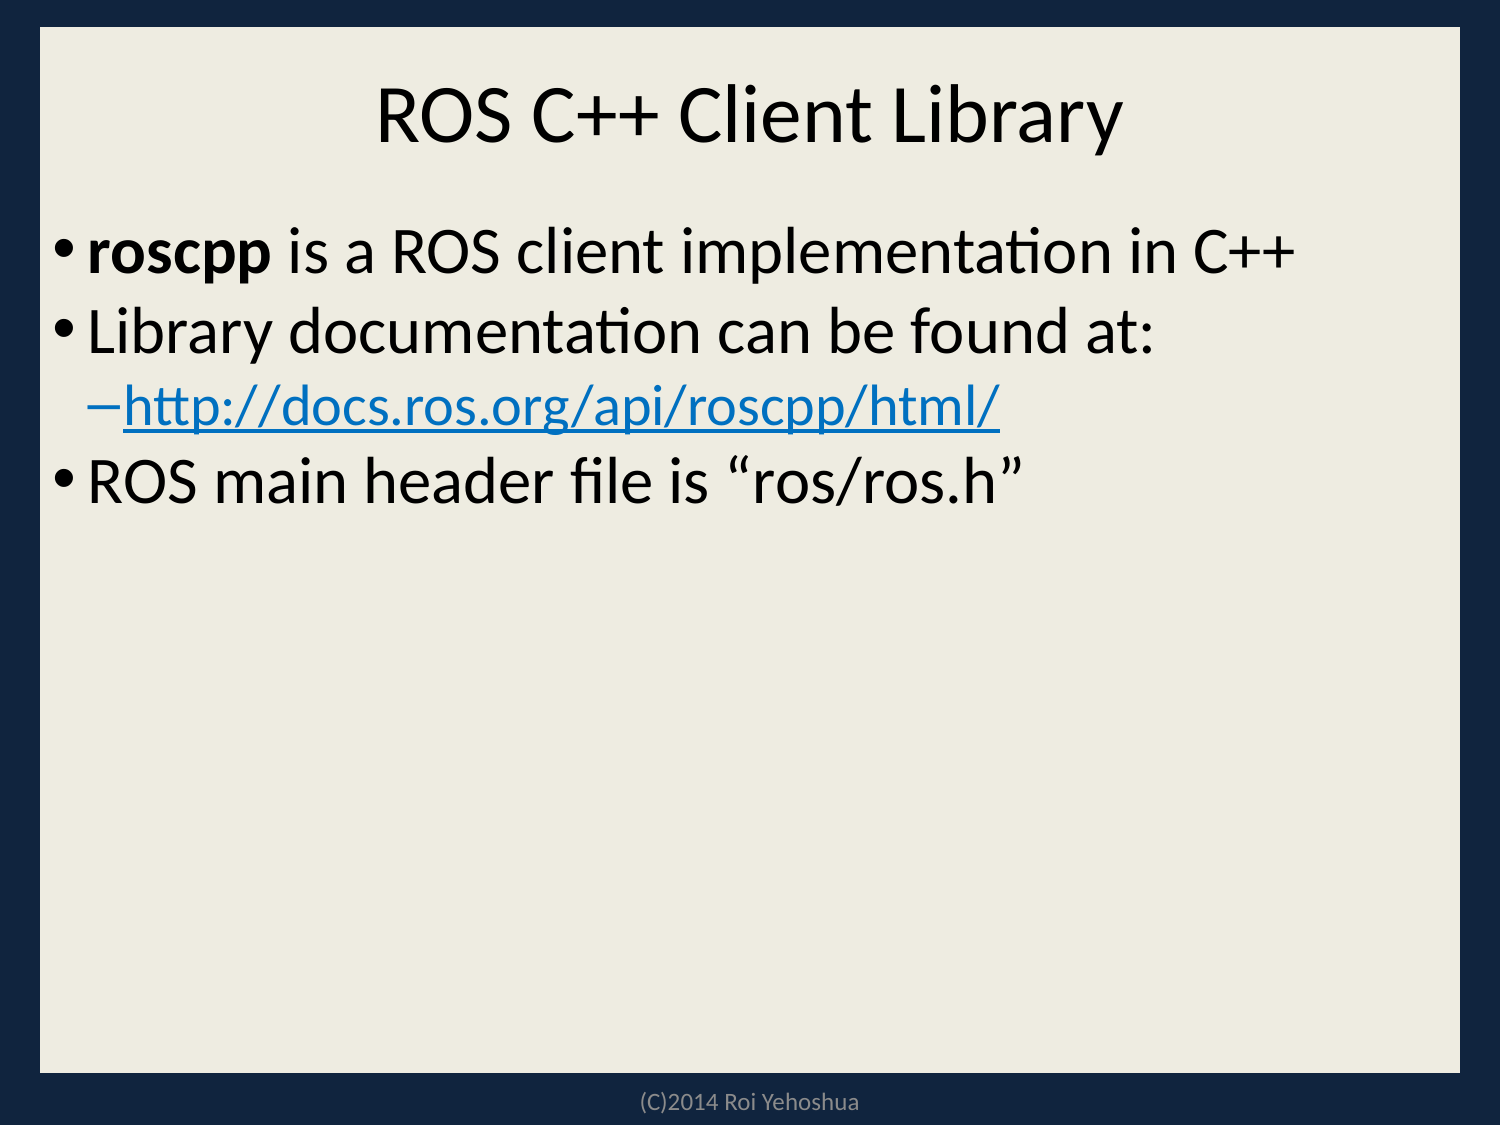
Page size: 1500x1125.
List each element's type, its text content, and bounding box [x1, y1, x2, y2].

text_box (C)2014 Roi Yehoshua [512, 1074, 988, 1125]
text_box roscpp is a ROS client implementation in C++ Library documentation can be found at: http://docs.ros.org/api/roscpp/html/ ROS main header file is “ros/ros.h” [37, 199, 1463, 1079]
text_box ROS C++ Client Library [37, 31, 1463, 188]
